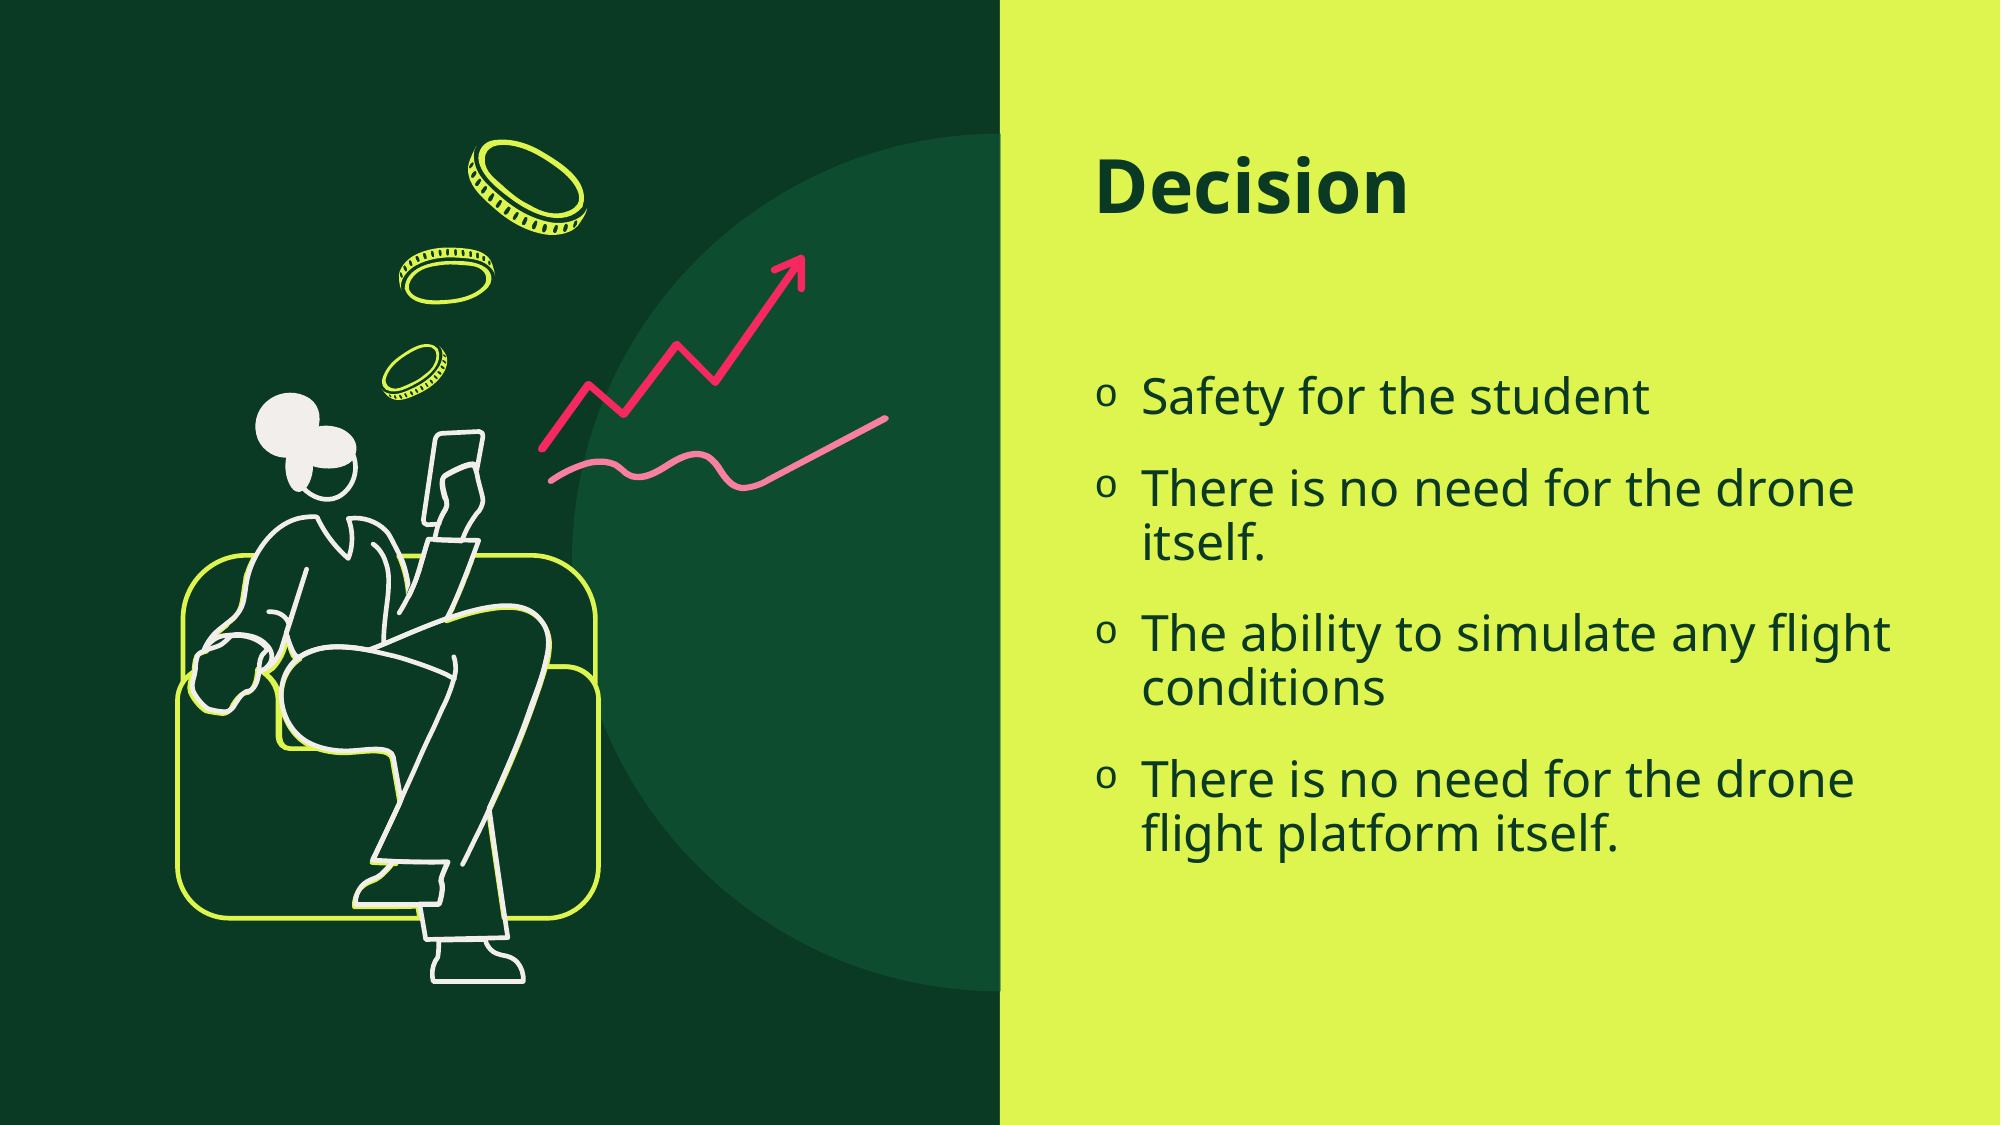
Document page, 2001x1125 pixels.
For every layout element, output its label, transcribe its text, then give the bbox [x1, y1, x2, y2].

list Safety for the student There is no need for the drone itself. The ability to simulate any flight conditions There is no need for the drone flight platform itself. [1094, 371, 1913, 1036]
title Decision [1094, 11, 1919, 368]
